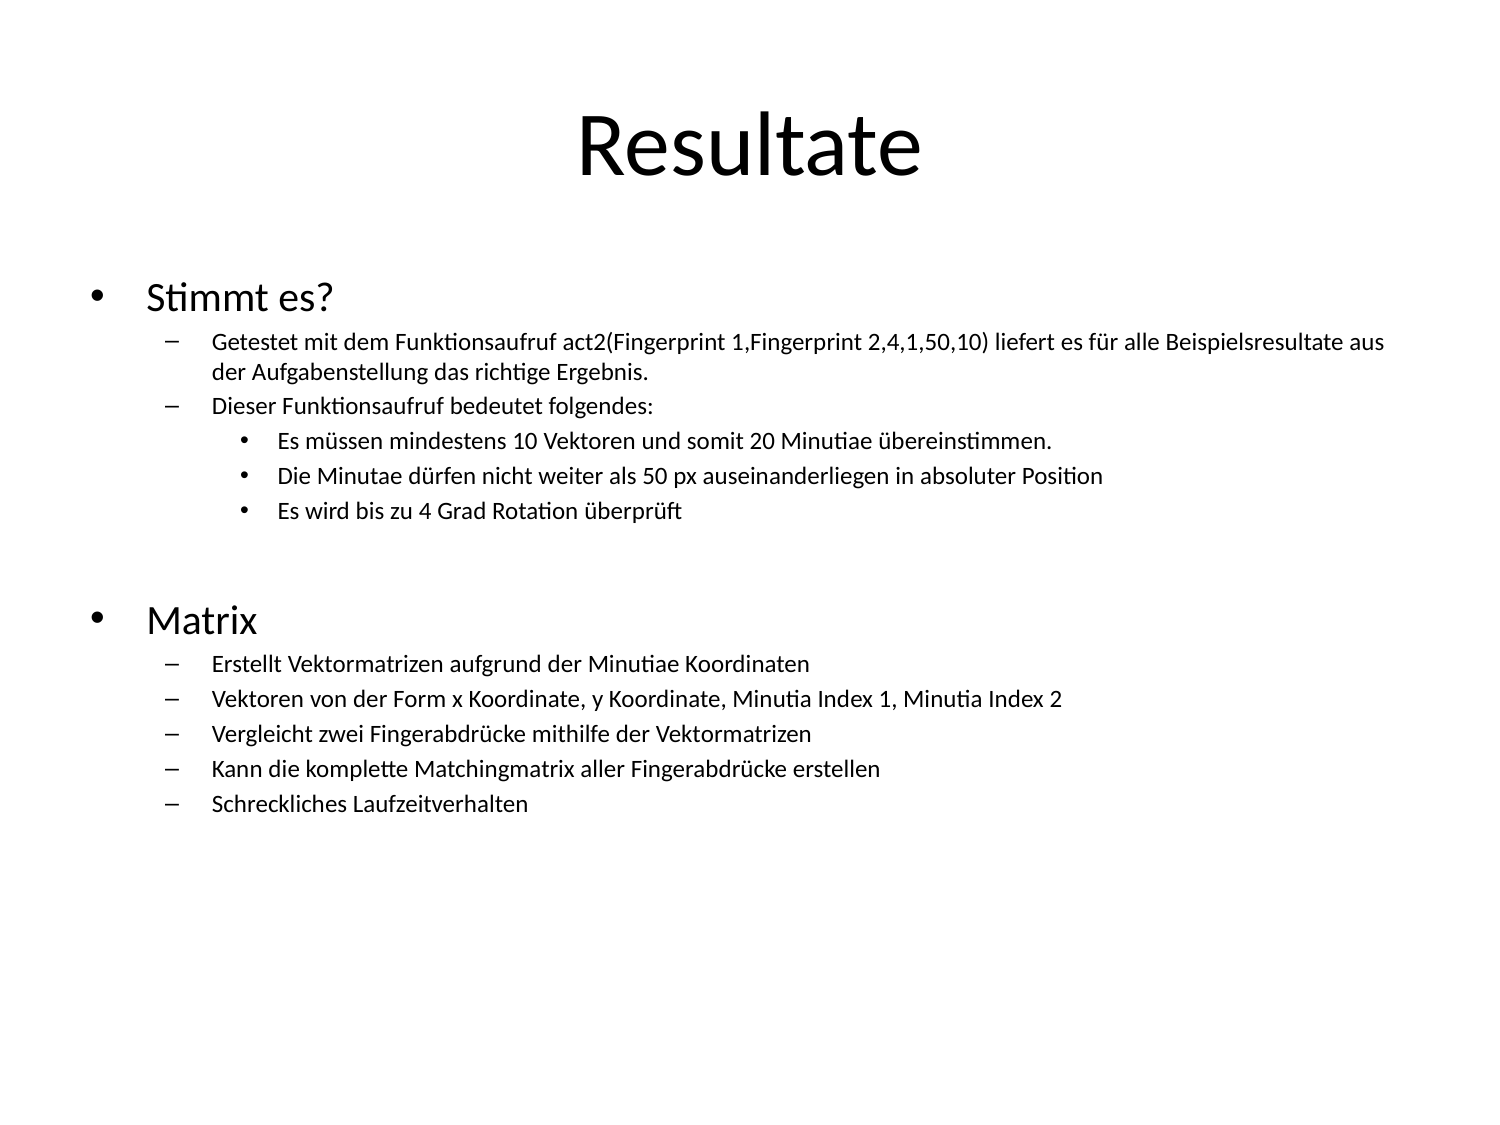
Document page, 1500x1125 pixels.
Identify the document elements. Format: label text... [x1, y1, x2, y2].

list Stimmt es? Getestet mit dem Funktionsaufruf act2(Fingerprint 1,Fingerprint 2,4,1,50,10) liefert es für alle Beispielsresultate aus der Aufgabenstellung das richtige Ergebnis. Dieser Funktionsaufruf bedeutet folgendes: Es müssen mindestens 10 Vektoren und somit 20 Minutiae übereinstimmen. Die Minutae dürfen nicht weiter als 50 px auseinanderliegen in absoluter Position Es wird bis zu 4 Grad Rotation überprüft Matrix Erstellt Vektormatrizen aufgrund der Minutiae Koordinaten Vektoren von der Form x Koordinate, y Koordinate, Minutia Index 1, Minutia Index 2 Vergleicht zwei Fingerabdrücke mithilfe der Vektormatrizen Kann die komplette Matchingmatrix aller Fingerabdrücke erstellen Schreckliches Laufzeitverhalten [75, 262, 1425, 1005]
title Resultate [75, 45, 1425, 233]
